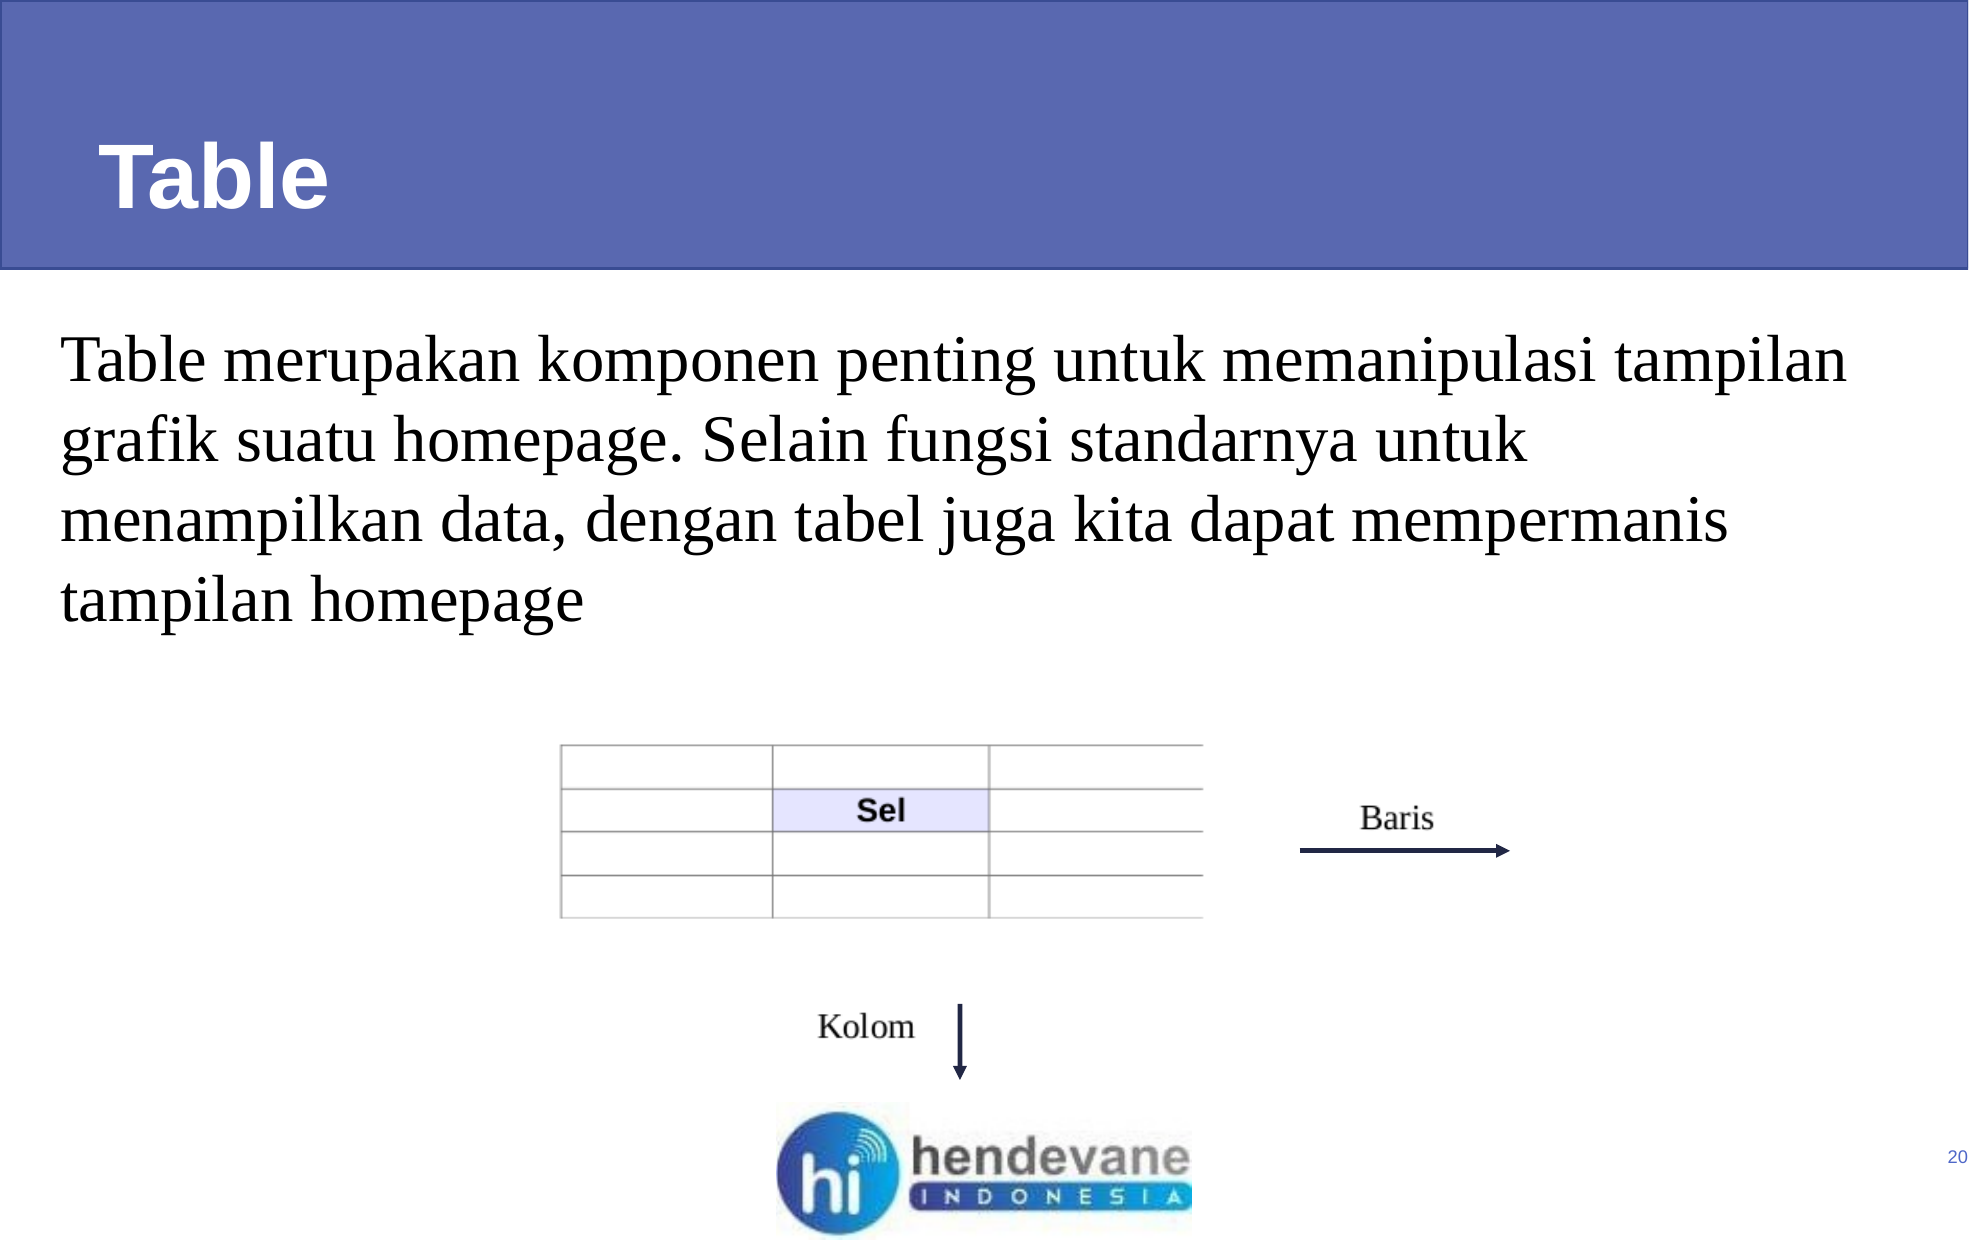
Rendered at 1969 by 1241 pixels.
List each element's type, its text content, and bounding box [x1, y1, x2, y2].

picture [518, 715, 1450, 1046]
text_box Table merupakan komponen penting untuk memanipulasi tampilan grafik suatu homepage. Selain fungsi standarnya untuk menampilkan data, dengan tabel juga kita dapat mempermanis tampilan homepage [59, 314, 1860, 1080]
slide_number 20 [1850, 1145, 1969, 1241]
picture [776, 1102, 1192, 1240]
text_box Table [98, 19, 1870, 227]
